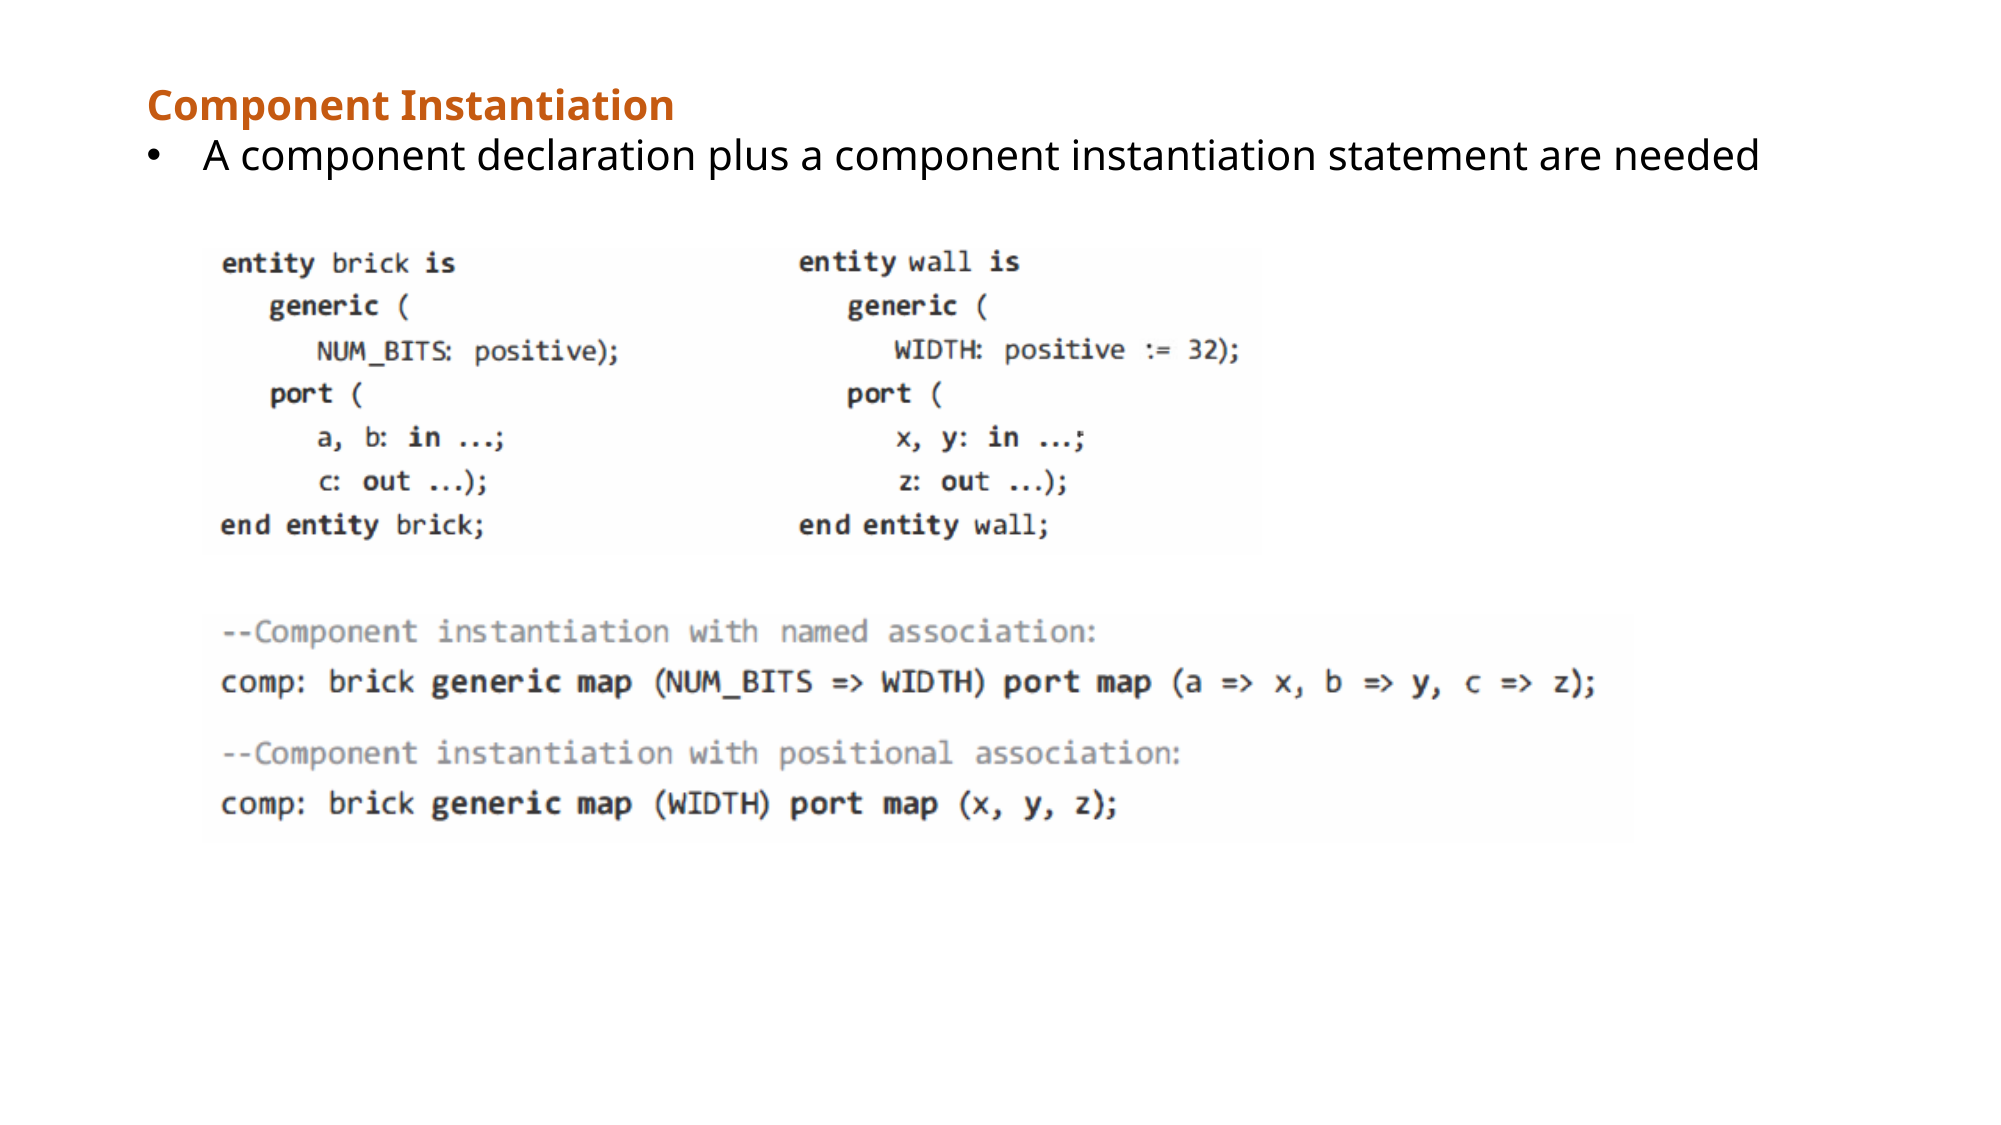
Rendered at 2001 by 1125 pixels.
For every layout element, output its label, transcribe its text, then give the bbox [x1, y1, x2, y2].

text_box Component Instantiation A component declaration plus a component instantiation statement are needed [131, 71, 1868, 187]
picture [202, 614, 1634, 843]
picture [202, 247, 1262, 555]
